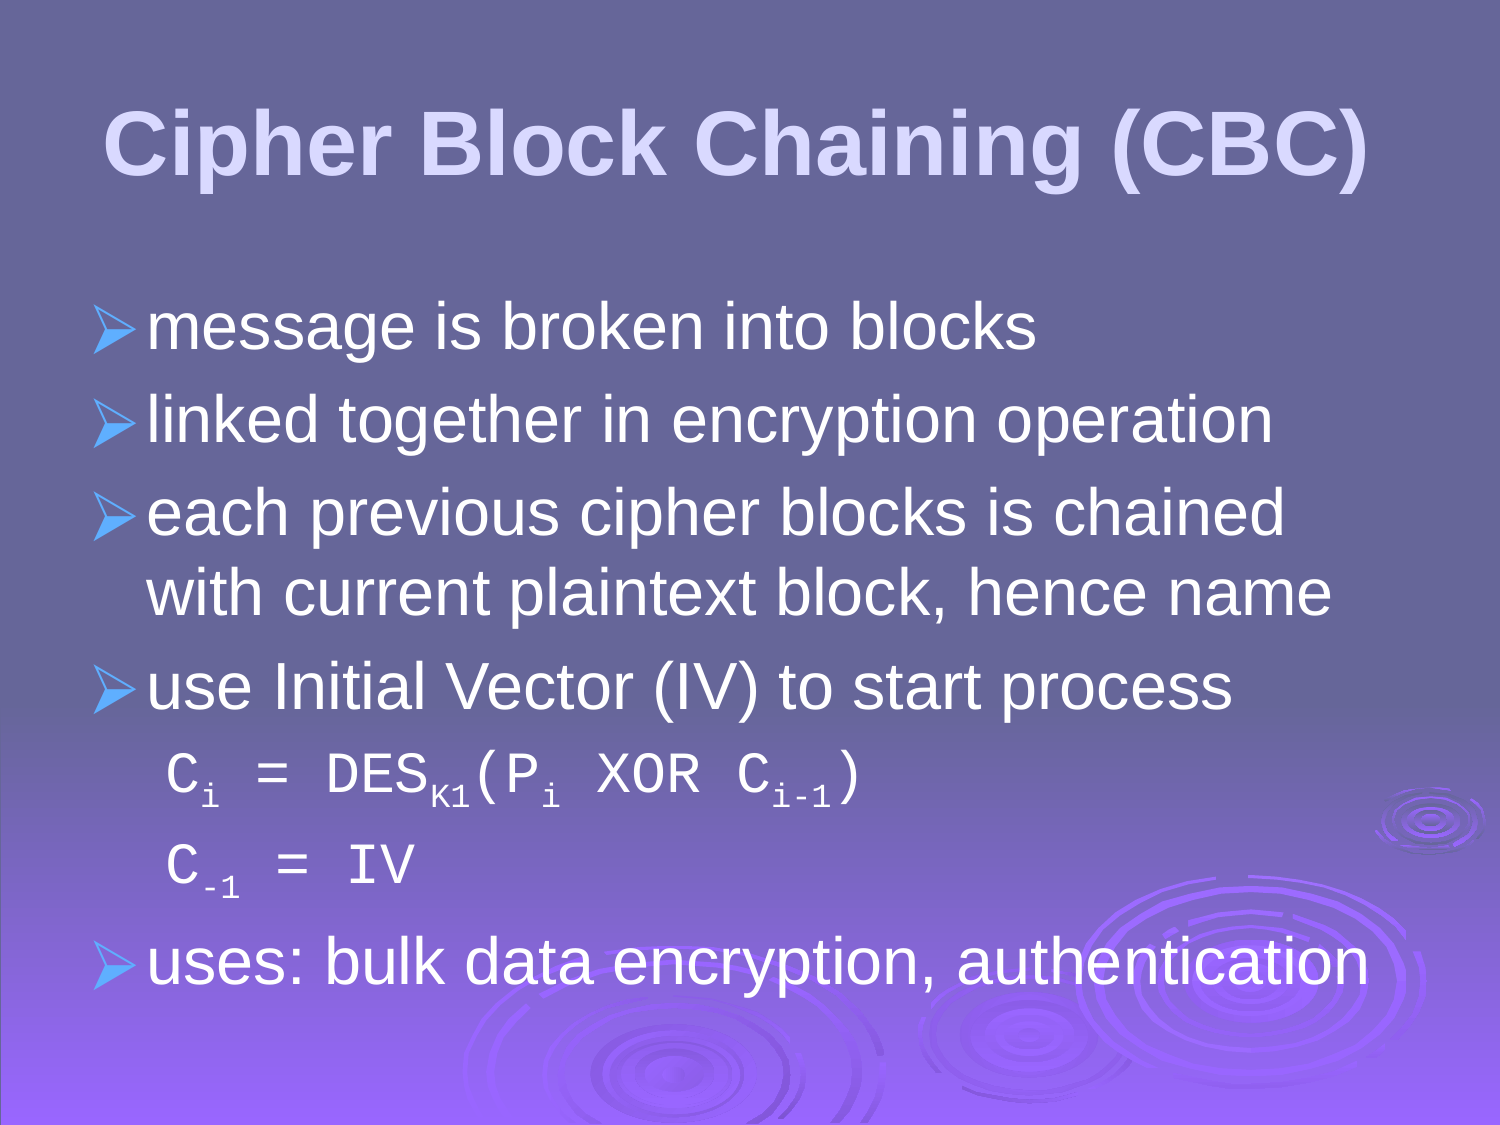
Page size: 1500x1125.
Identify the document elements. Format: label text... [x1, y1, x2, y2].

list message is broken into blocks linked together in encryption operation each previous cipher blocks is chained with current plaintext block, hence name use Initial Vector (IV) to start process Ci = DESK1(Pi XOR Ci-1) C-1 = IV uses: bulk data encryption, authentication [75, 275, 1425, 1088]
title Cipher Block Chaining (CBC) [75, 45, 1425, 233]
